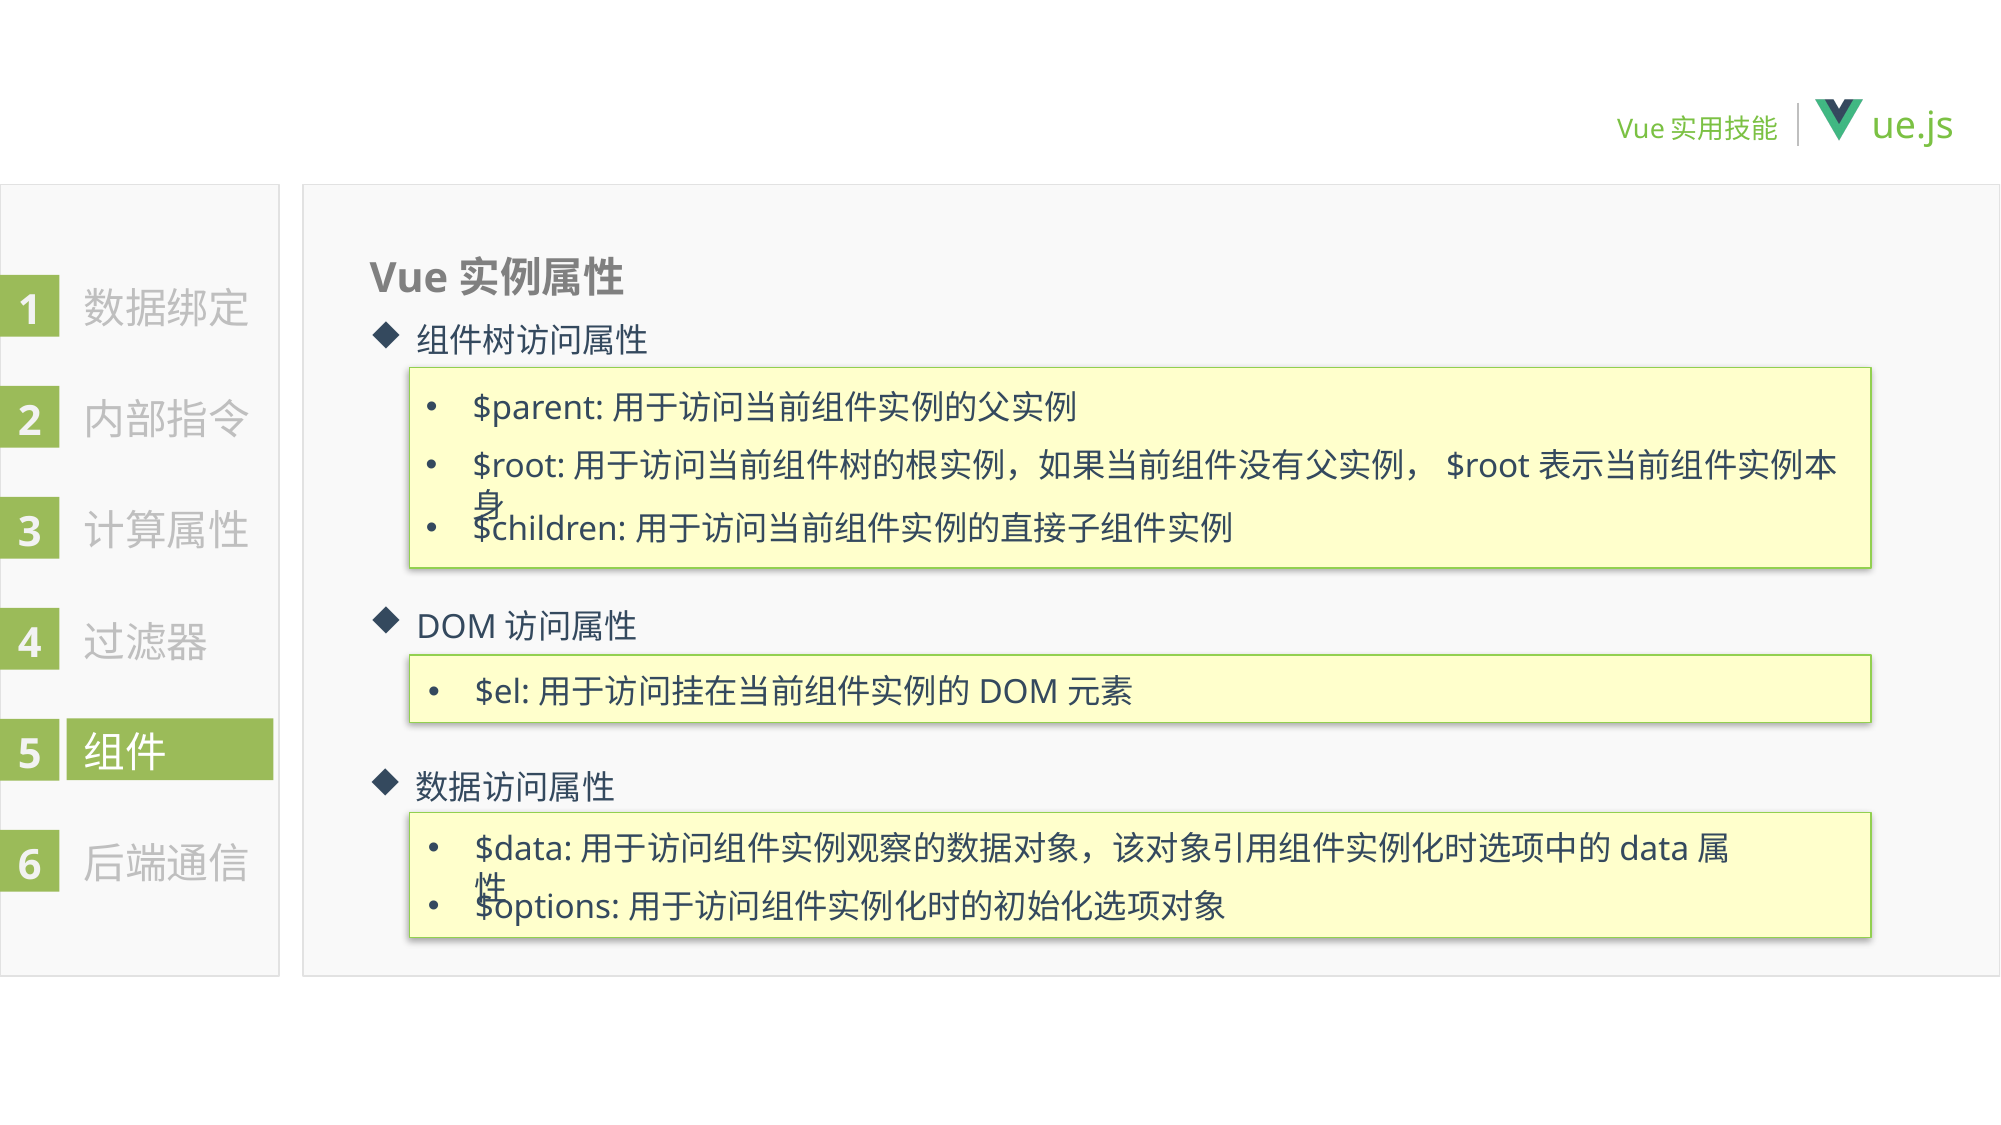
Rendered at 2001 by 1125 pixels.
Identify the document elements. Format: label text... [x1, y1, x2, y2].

text_box 组件树访问属性 [354, 312, 1355, 367]
text_box DOM访问属性 [354, 597, 1355, 653]
text_box $parent:用于访问当前组件实例的父实例 [411, 378, 1411, 434]
text_box $el:用于访问挂在当前组件实例的DOM元素 [413, 663, 1414, 718]
text_box 数据访问属性 [354, 758, 1355, 814]
text_box Vue实例属性 [354, 243, 646, 309]
text_box $data:用于访问组件实例观察的数据对象，该对象引用组件实例化时选项中的data属性 [413, 820, 1768, 915]
text_box $options:用于访问组件实例化时的初始化选项对象 [413, 877, 1414, 933]
text_box [409, 812, 1872, 938]
text_box $children:用于访问当前组件实例的直接子组件实例 [411, 499, 1411, 555]
picture [1815, 96, 1863, 144]
text_box [409, 367, 1872, 569]
text_box $root:用于访问当前组件树的根实例，如果当前组件没有父实例，$root表示当前组件实例本身 [410, 437, 1872, 532]
text_box [409, 654, 1872, 723]
